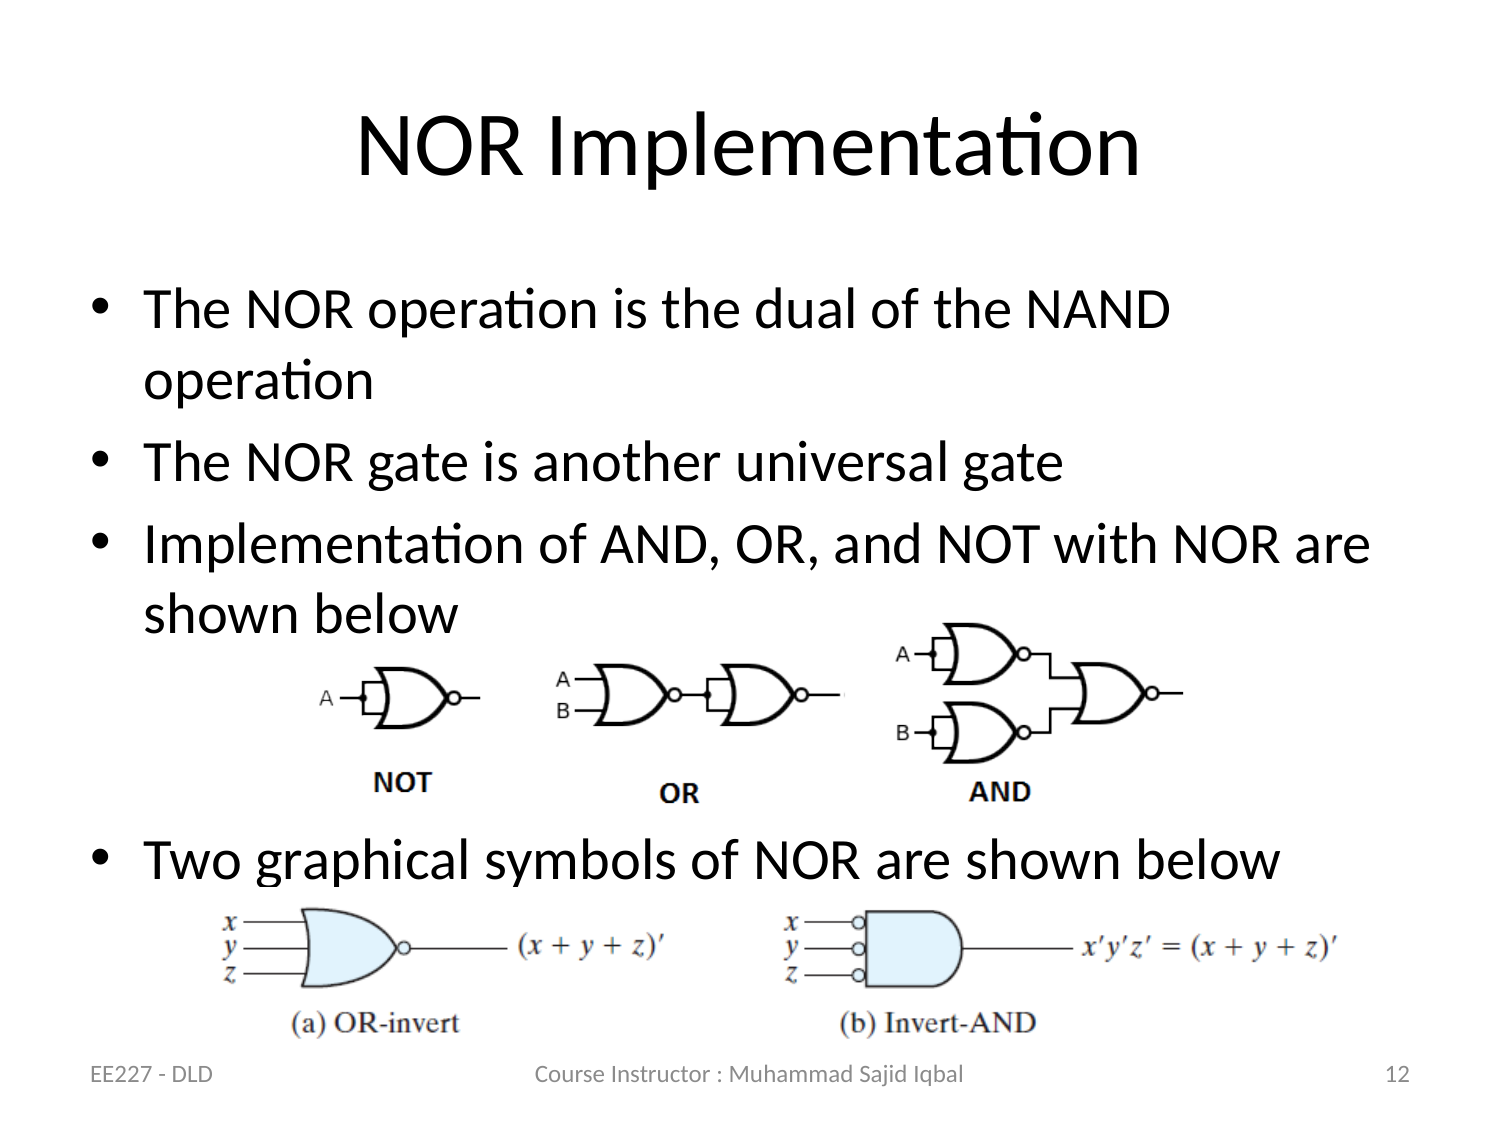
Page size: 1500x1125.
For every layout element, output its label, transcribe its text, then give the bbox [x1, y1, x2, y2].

slide_number EE227 - DLD [75, 1042, 425, 1103]
slide_number 12 [1074, 1042, 1425, 1103]
footer Course Instructor : Muhammad Sajid Iqbal [512, 1059, 988, 1103]
picture [202, 887, 1351, 1051]
picture [307, 615, 1193, 813]
list The NOR operation is the dual of the NAND operation The NOR gate is another universal gate Implementation of AND, OR, and NOT with NOR are shown below Two graphical symbols of NOR are shown below [75, 262, 1425, 900]
title NOR Implementation [75, 45, 1425, 233]
